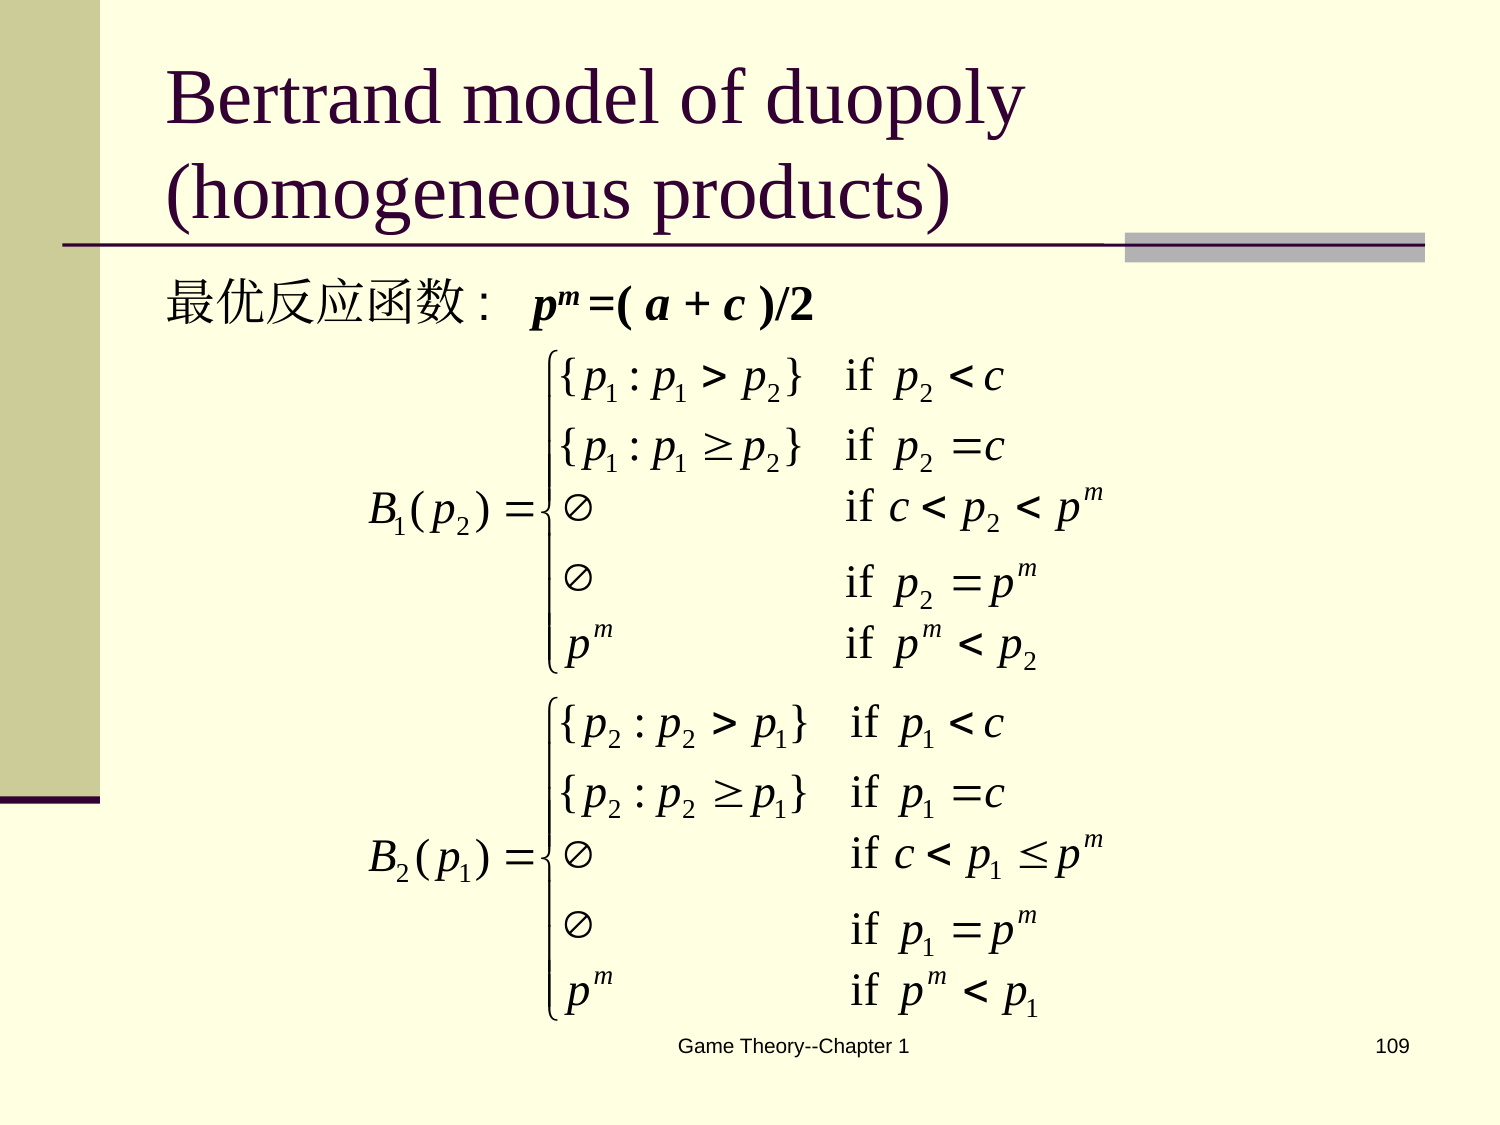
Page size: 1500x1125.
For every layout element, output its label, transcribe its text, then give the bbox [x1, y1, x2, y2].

title Bertrand model of duopoly (homogeneous products) [149, 45, 1426, 234]
list 最优反应函数: pm =( a + c )/2 [149, 262, 1426, 372]
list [359, 339, 1116, 1033]
footer Game Theory--Chapter 1 [549, 1041, 1038, 1101]
slide_number 109 [1112, 1024, 1426, 1101]
